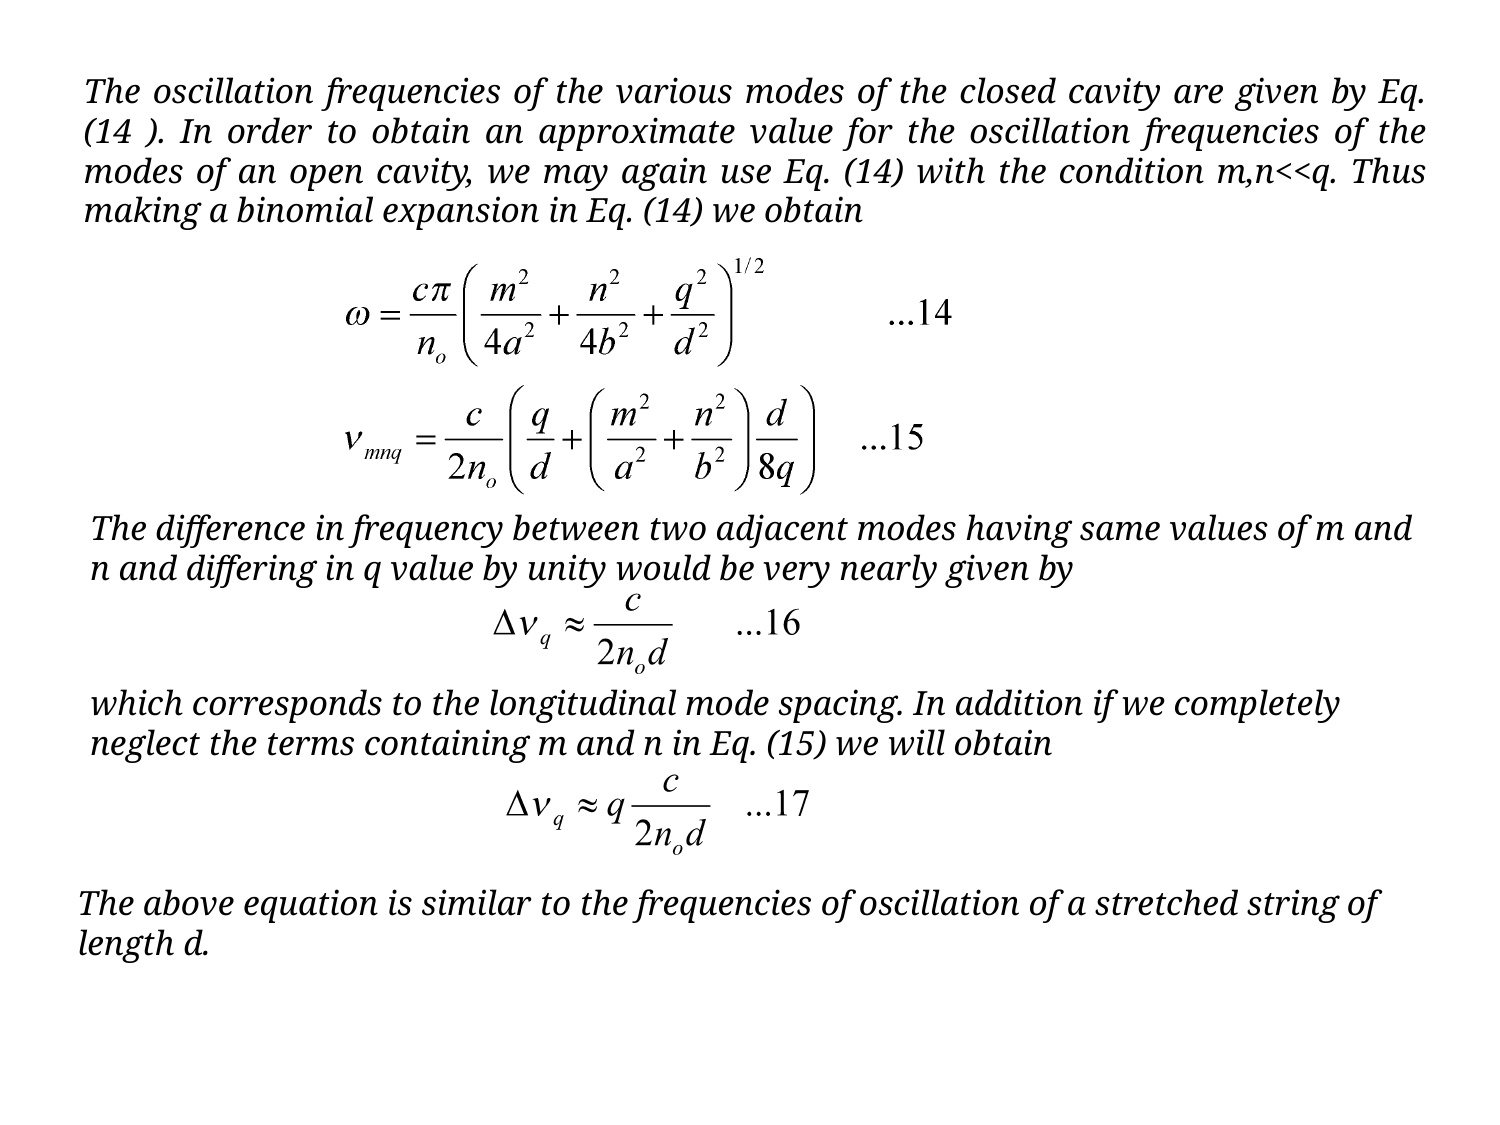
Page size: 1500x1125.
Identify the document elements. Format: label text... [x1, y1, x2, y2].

text_box The above equation is similar to the frequencies of oscillation of a stretched string of length d. [62, 875, 1425, 971]
text_box The difference in frequency between two adjacent modes having same values of m and n and differing in q value by unity would be very nearly given by [75, 500, 1450, 596]
text_box which corresponds to the longitudinal mode spacing. In addition if we completely neglect the terms containing m and n in Eq. (15) we will obtain [75, 675, 1450, 771]
picture [499, 755, 817, 863]
text_box The oscillation frequencies of the various modes of the closed cavity are given by Eq. (14 ). In order to obtain an approximate value for the oscillation frequencies of the modes of an open cavity, we may again use Eq. (14) with the condition m,n<<q. Thus making a binomial expansion in Eq. (14) we obtain [68, 62, 1444, 240]
picture [340, 249, 958, 501]
picture [487, 574, 807, 682]
